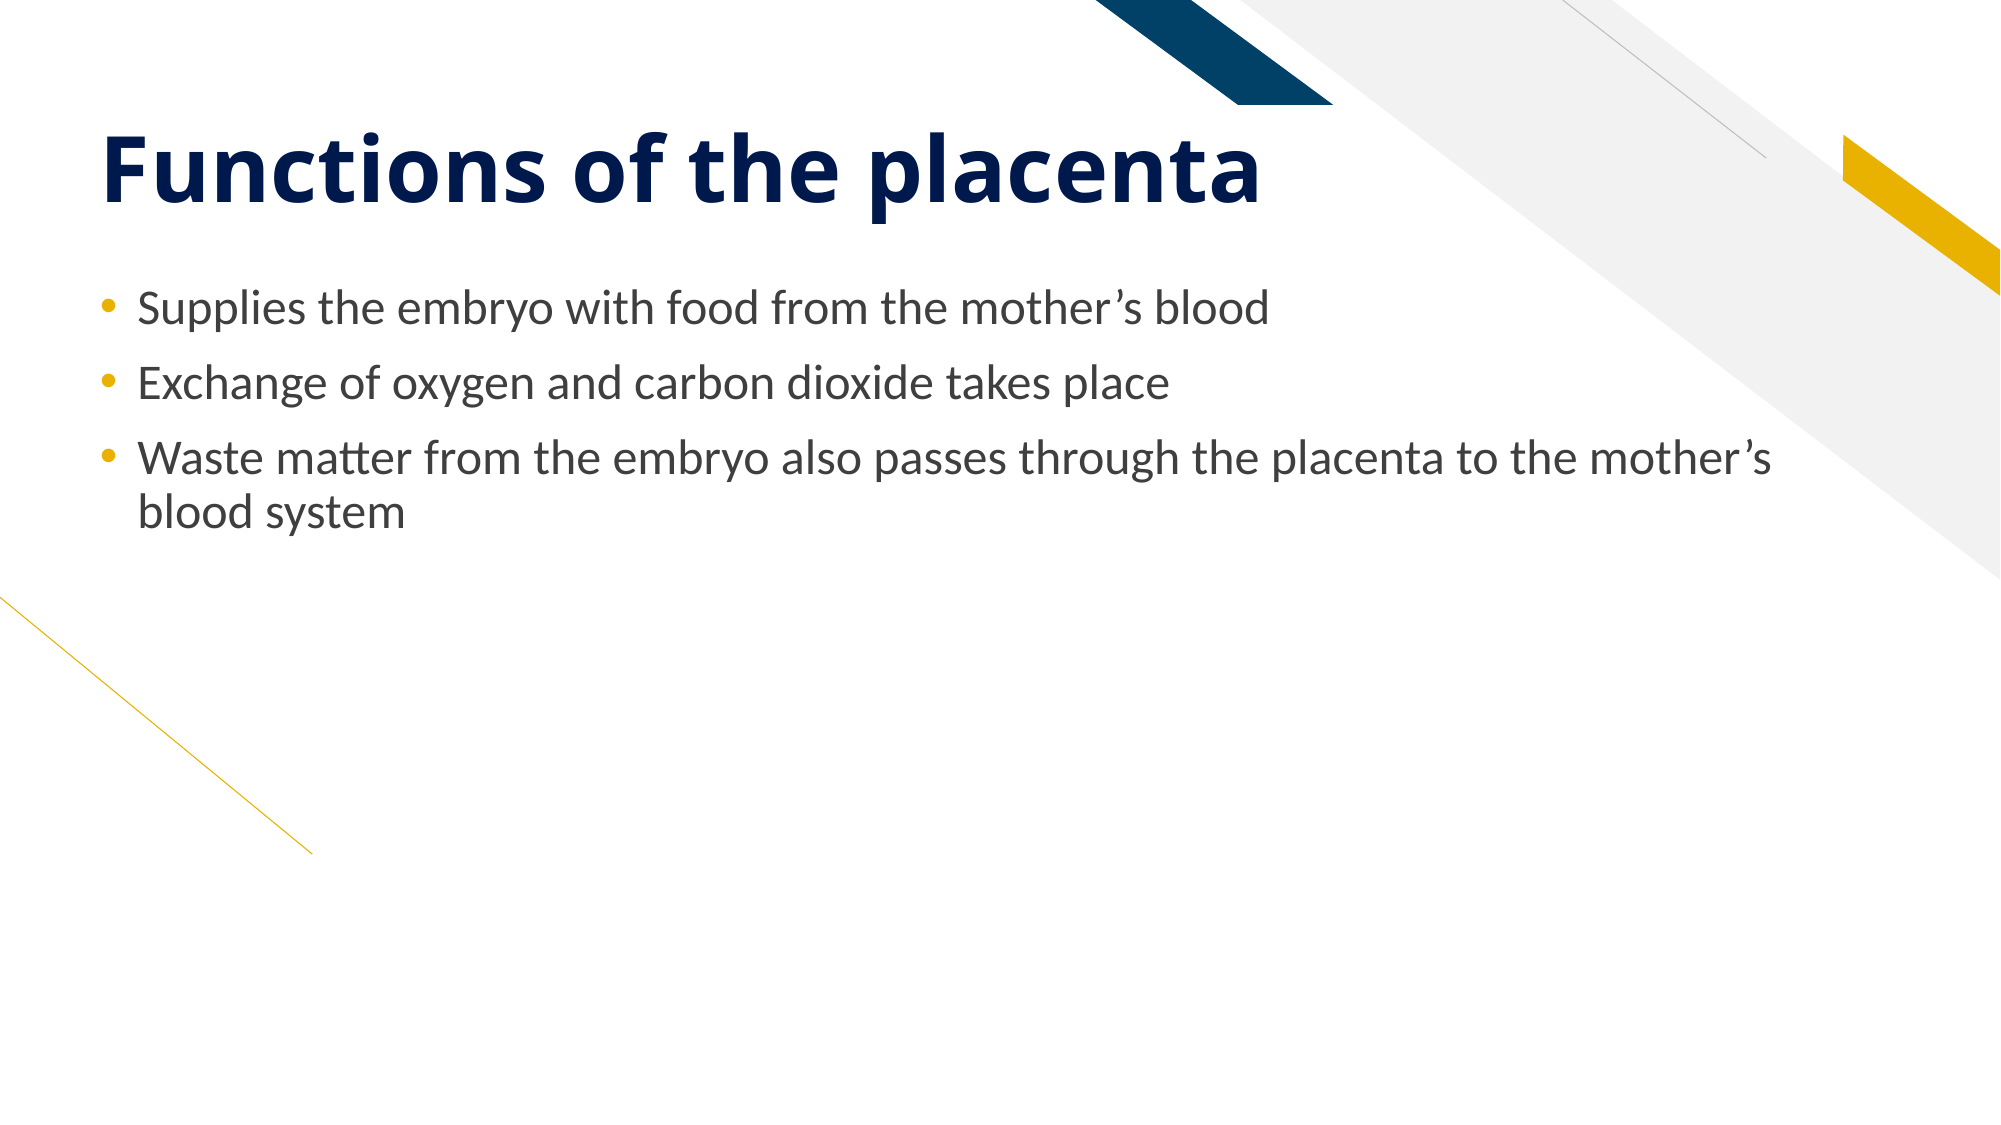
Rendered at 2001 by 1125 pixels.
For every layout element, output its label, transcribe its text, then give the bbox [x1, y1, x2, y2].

list Supplies the embryo with food from the mother’s blood Exchange of oxygen and carbon dioxide takes place Waste matter from the embryo also passes through the placenta to the mother’s blood system [85, 274, 1863, 1014]
title Functions of the placenta [85, 34, 1453, 223]
